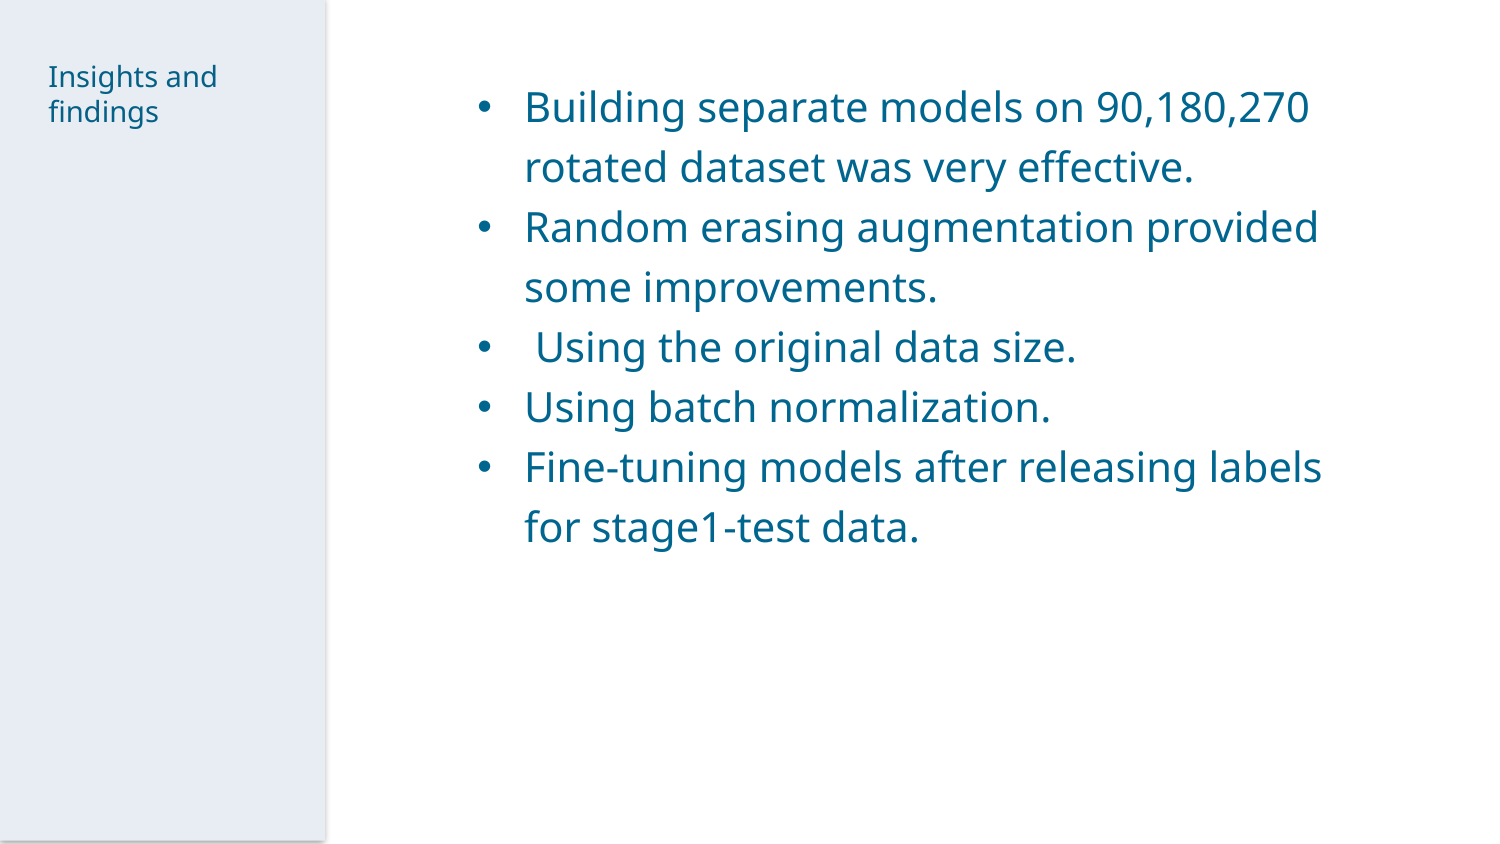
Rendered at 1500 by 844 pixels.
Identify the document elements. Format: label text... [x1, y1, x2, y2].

text_box [0, 0, 327, 843]
text_box Building separate models on 90,180,270 rotated dataset was very effective. Random erasing augmentation provided some improvements. Using the original data size. Using batch normalization. Fine-tuning models after releasing labels for stage1-test data. [462, 63, 1400, 549]
text_box Insights and findings [33, 50, 292, 171]
